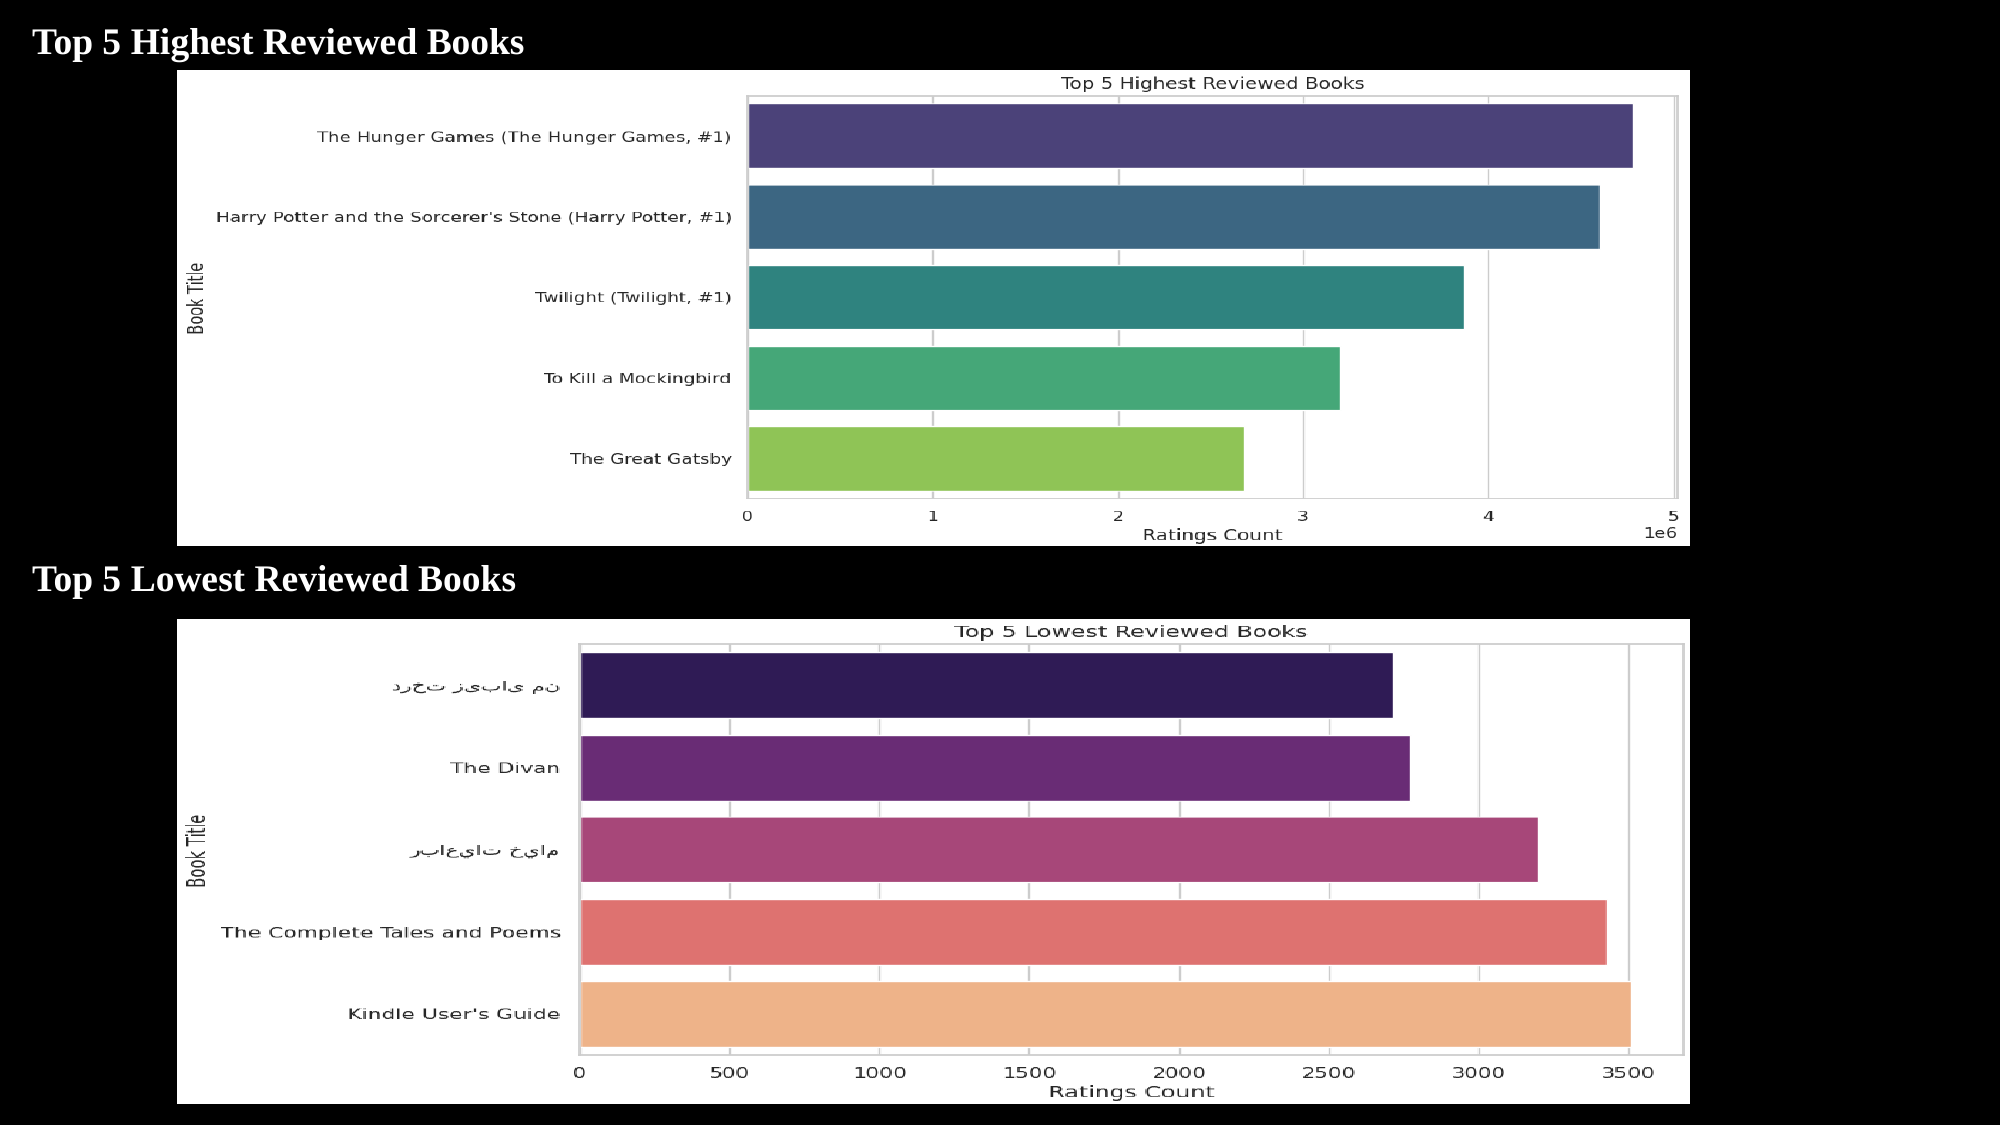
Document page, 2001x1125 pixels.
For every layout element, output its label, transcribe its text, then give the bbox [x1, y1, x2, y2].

picture [176, 70, 1690, 547]
text_box Top 5 Lowest Reviewed Books [17, 546, 1017, 607]
picture [176, 618, 1690, 1104]
text_box Top 5 Highest Reviewed Books [17, 9, 1017, 70]
